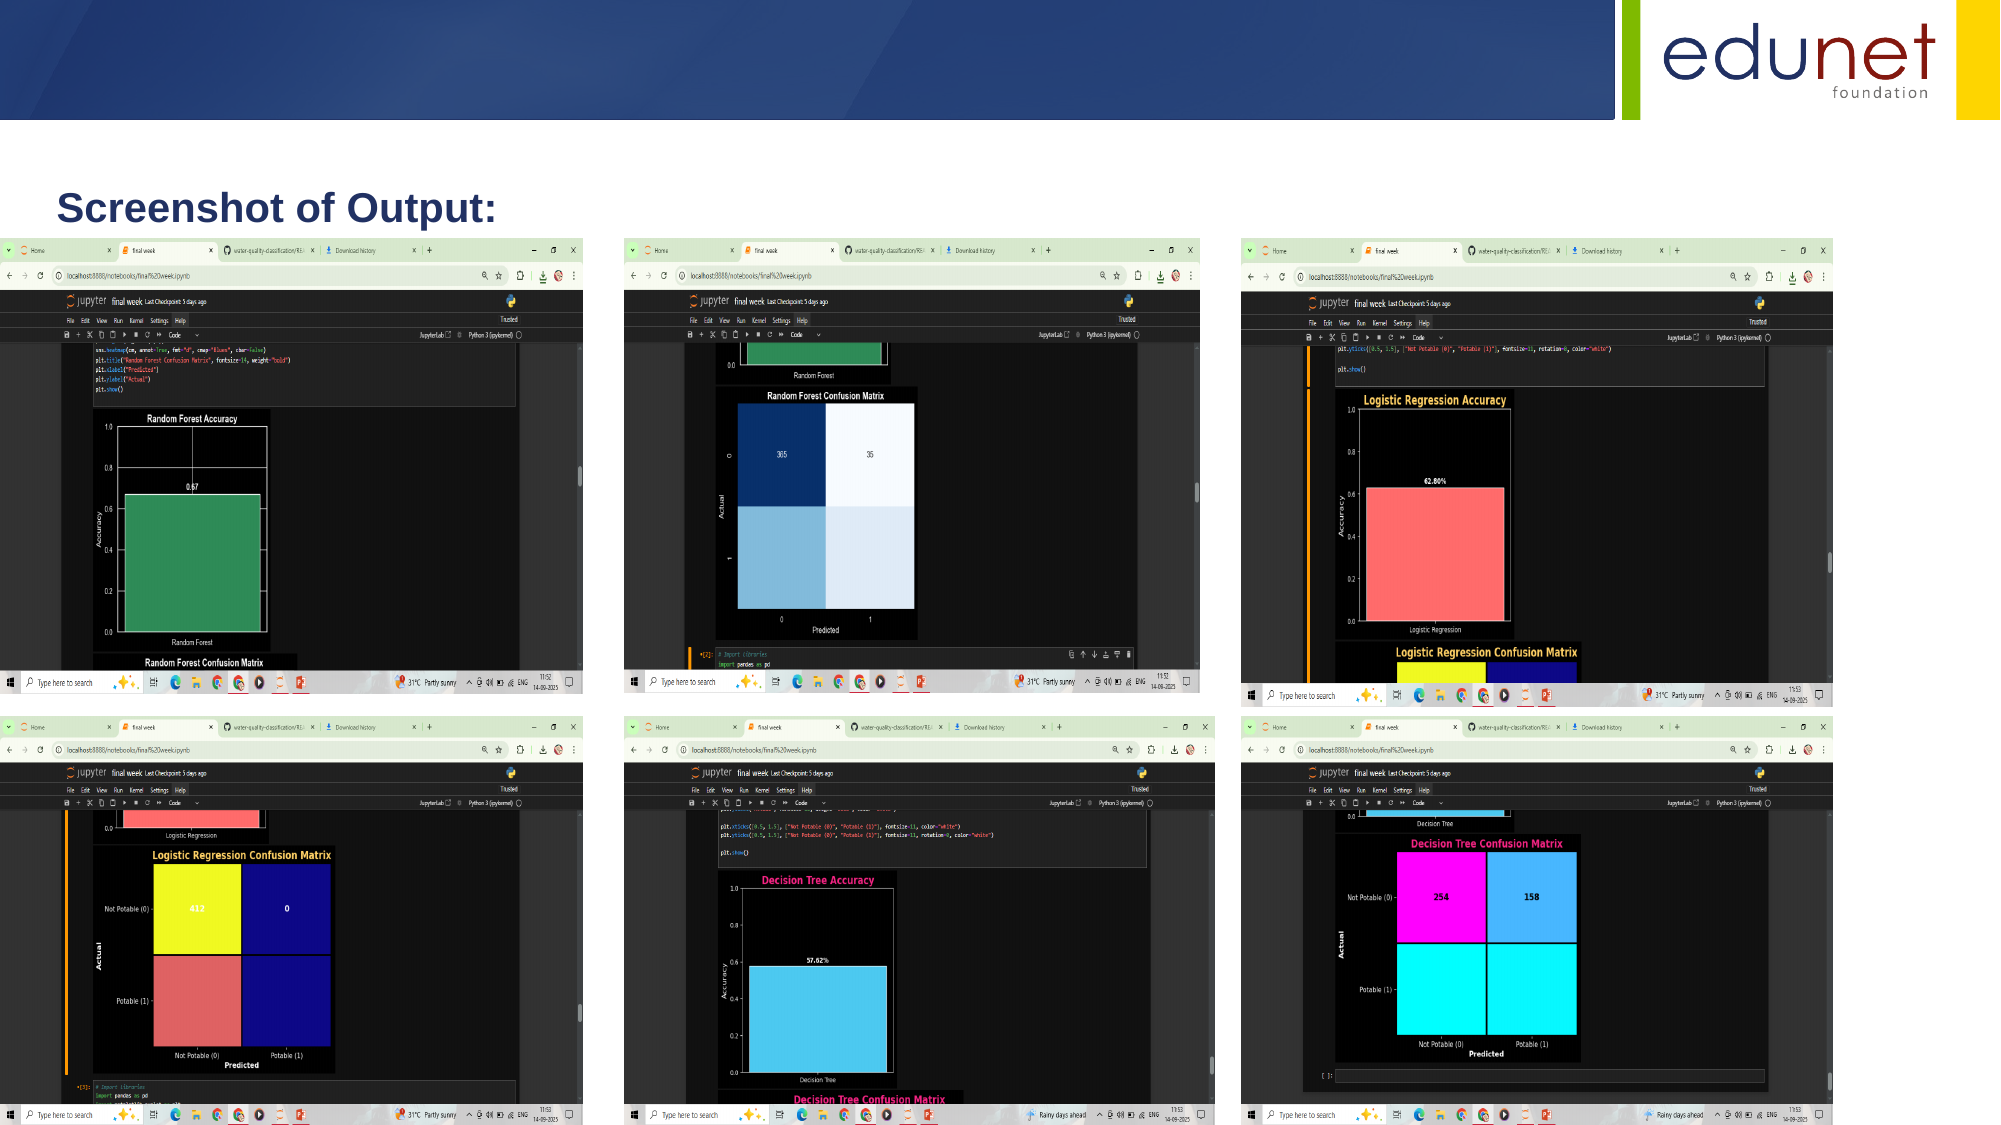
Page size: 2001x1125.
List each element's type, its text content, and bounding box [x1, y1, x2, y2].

picture [624, 238, 1200, 694]
picture [0, 238, 583, 695]
picture [1652, 12, 1948, 108]
text_box Screenshot of Output: [41, 172, 1043, 238]
picture [623, 716, 1215, 1125]
picture [1241, 238, 1833, 707]
picture [1241, 716, 1833, 1125]
picture [0, 716, 583, 1125]
